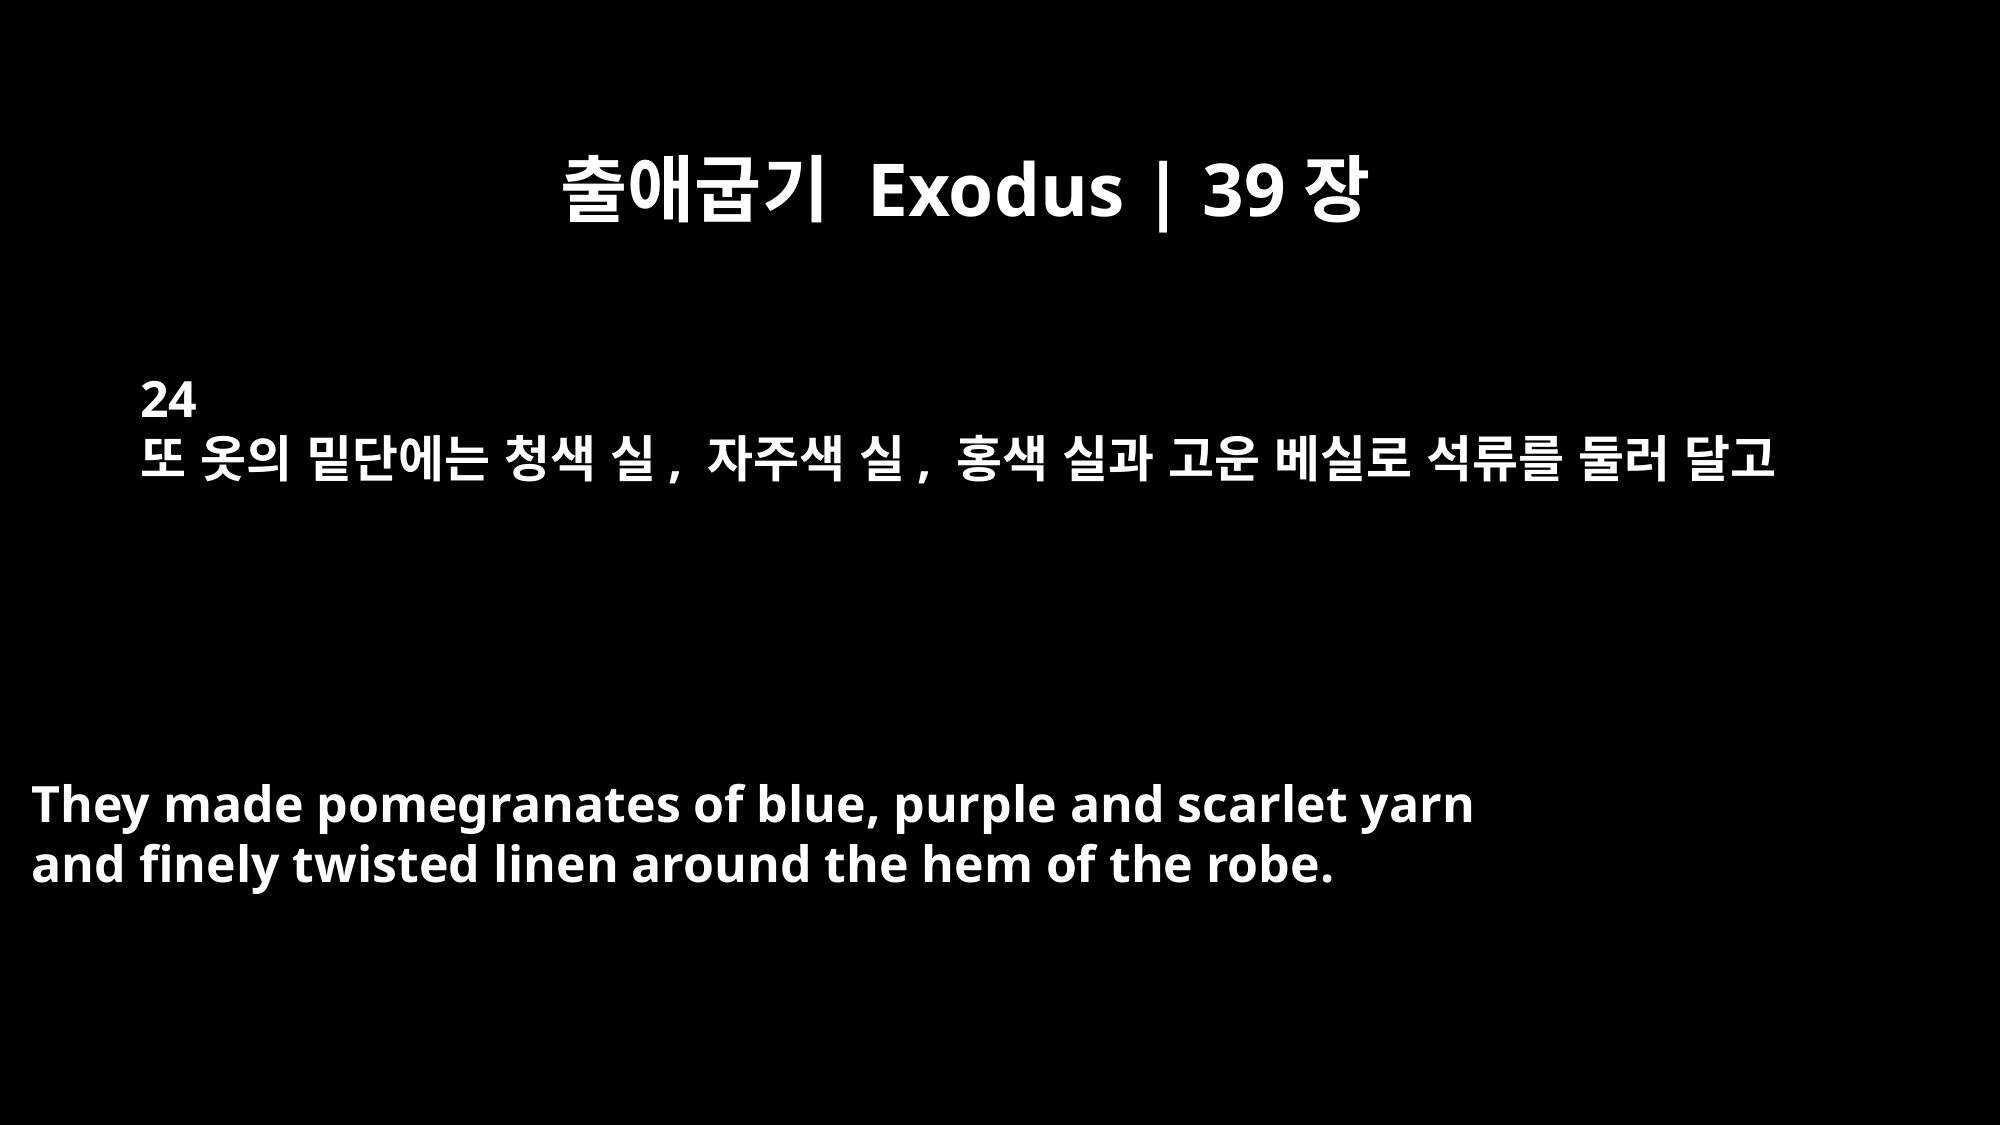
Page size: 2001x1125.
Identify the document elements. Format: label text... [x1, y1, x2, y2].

text_box 출애굽기 Exodus | 39장 [545, 136, 1387, 239]
text_box They made pomegranates of blue, purple and scarlet yarn and finely twisted linen around the hem of the robe. [16, 764, 1504, 900]
text_box 24 또 옷의 밑단에는 청색 실, 자주색 실, 홍색 실과 고운 베실로 석류를 둘러 달고 [125, 359, 1792, 495]
